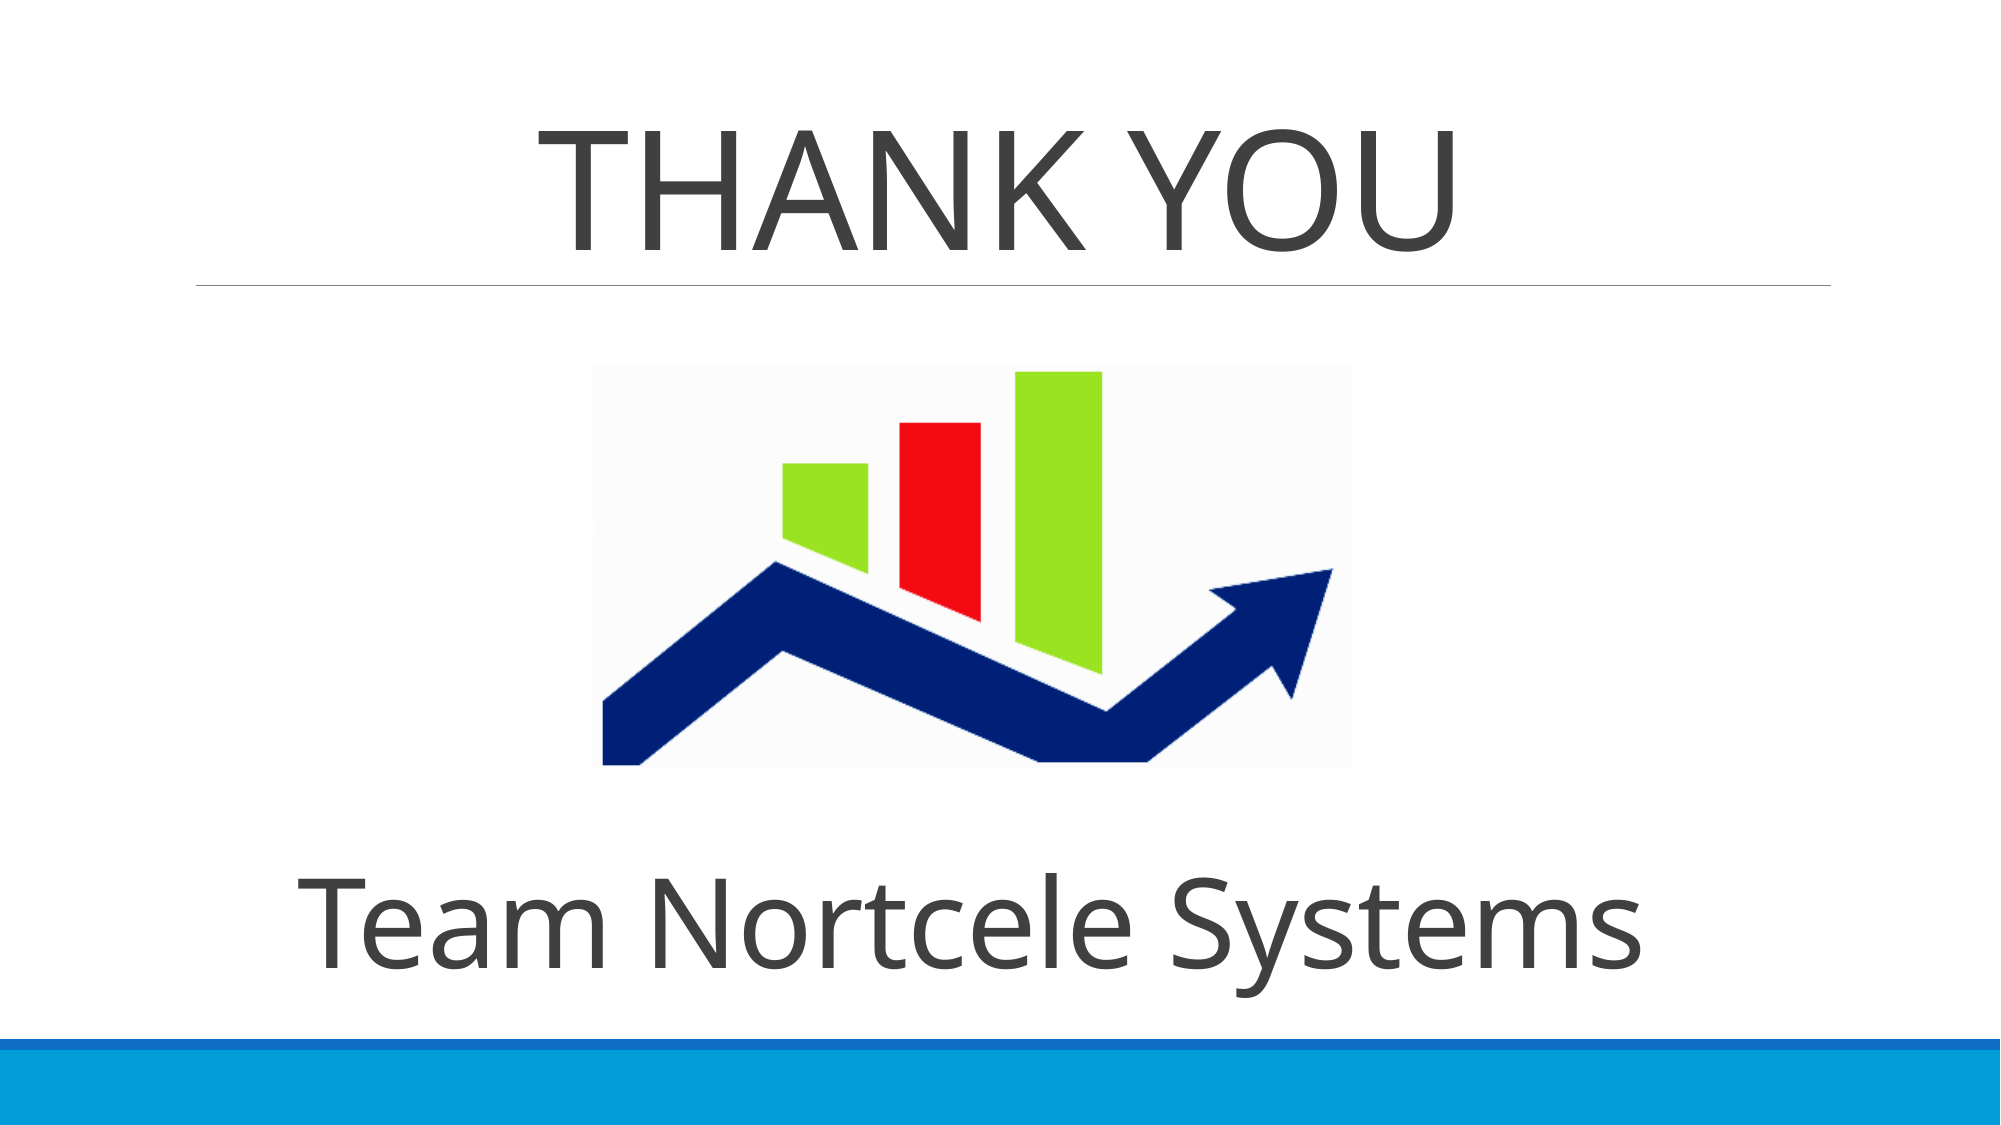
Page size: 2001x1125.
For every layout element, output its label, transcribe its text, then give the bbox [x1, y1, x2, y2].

picture [592, 362, 1352, 768]
title THANK YOU [178, 69, 1829, 292]
text_box Team Nortcele Systems [147, 837, 1798, 1002]
